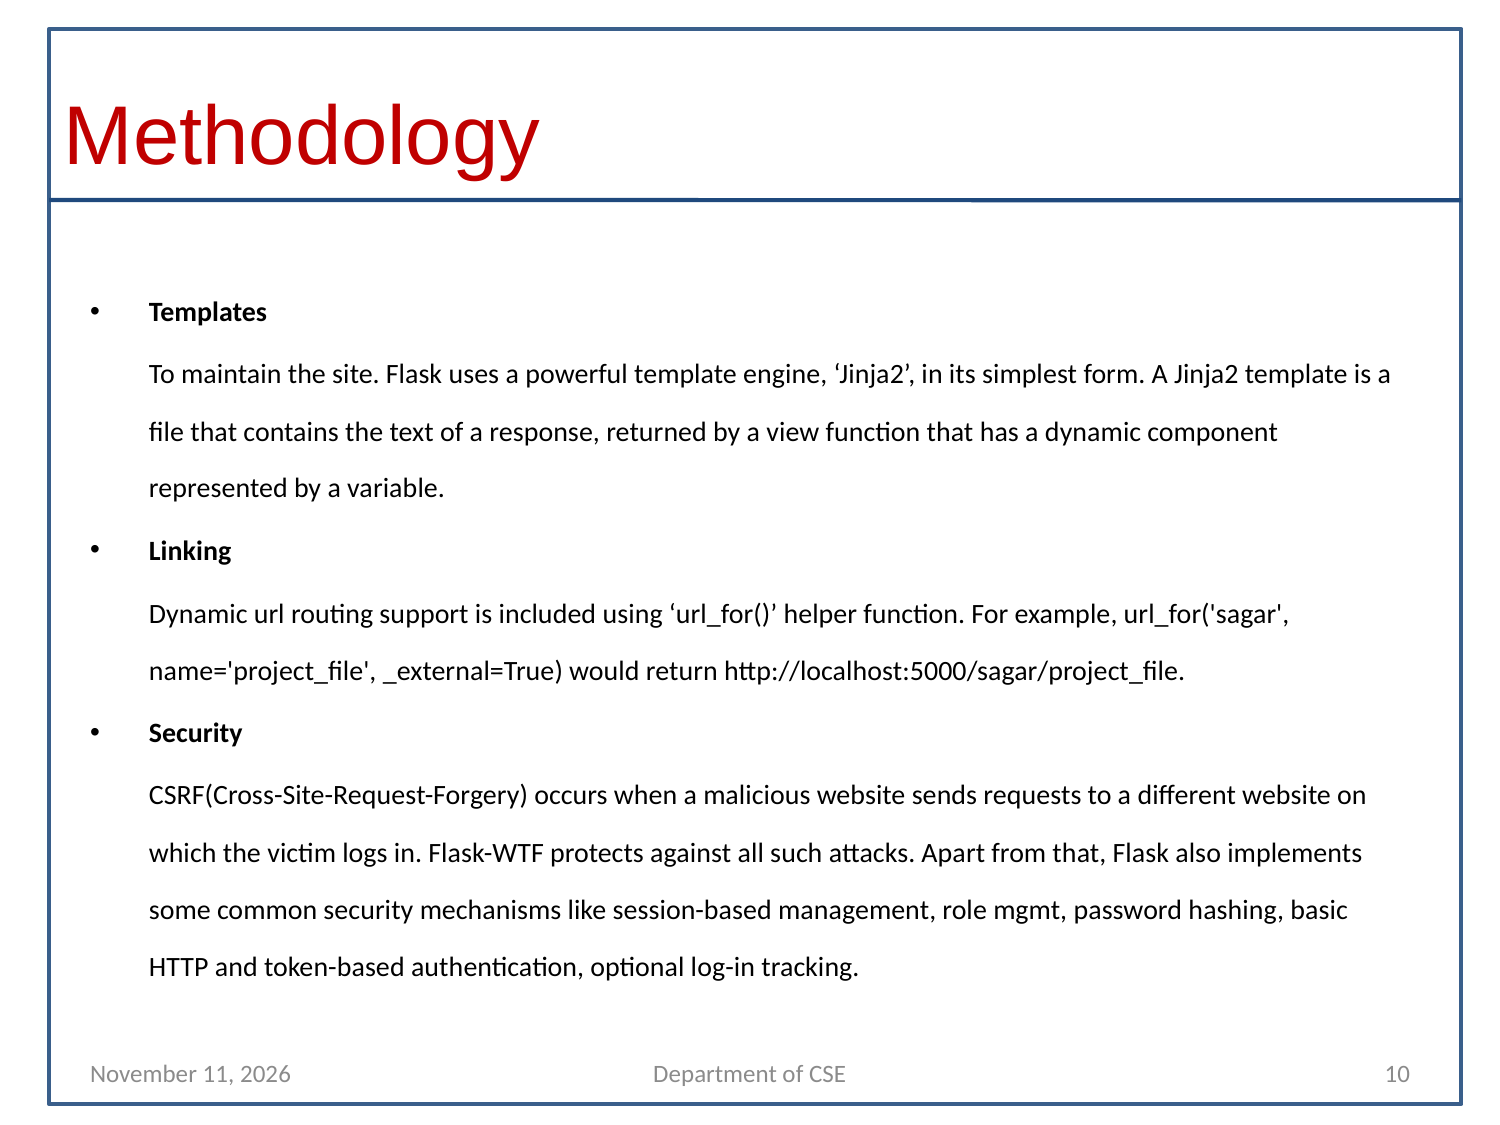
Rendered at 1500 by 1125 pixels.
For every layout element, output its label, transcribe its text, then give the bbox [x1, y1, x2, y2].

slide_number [75, 1042, 425, 1103]
list Templates To maintain the site. Flask uses a powerful template engine, ‘Jinja2’, in its simplest form. A Jinja2 template is a file that contains the text of a response, returned by a view function that has a dynamic component represented by a variable. Linking Dynamic url routing support is included using ‘url_for()’ helper function. For example, url_for('sagar', name='project_file', _external=True) would return http://localhost:5000/sagar/project_file. Security CSRF(Cross-Site-Request-Forgery) occurs when a malicious website sends requests to a different website on which the victim logs in. Flask-WTF protects against all such attacks. Apart from that, Flask also implements some common security mechanisms like session-based management, role mgmt, password hashing, basic HTTP and token-based authentication, optional log-in tracking. [75, 262, 1425, 1005]
title Methodology [49, 37, 1399, 225]
footer Department of CSE [512, 1042, 988, 1103]
slide_number 10 [1074, 1042, 1425, 1103]
